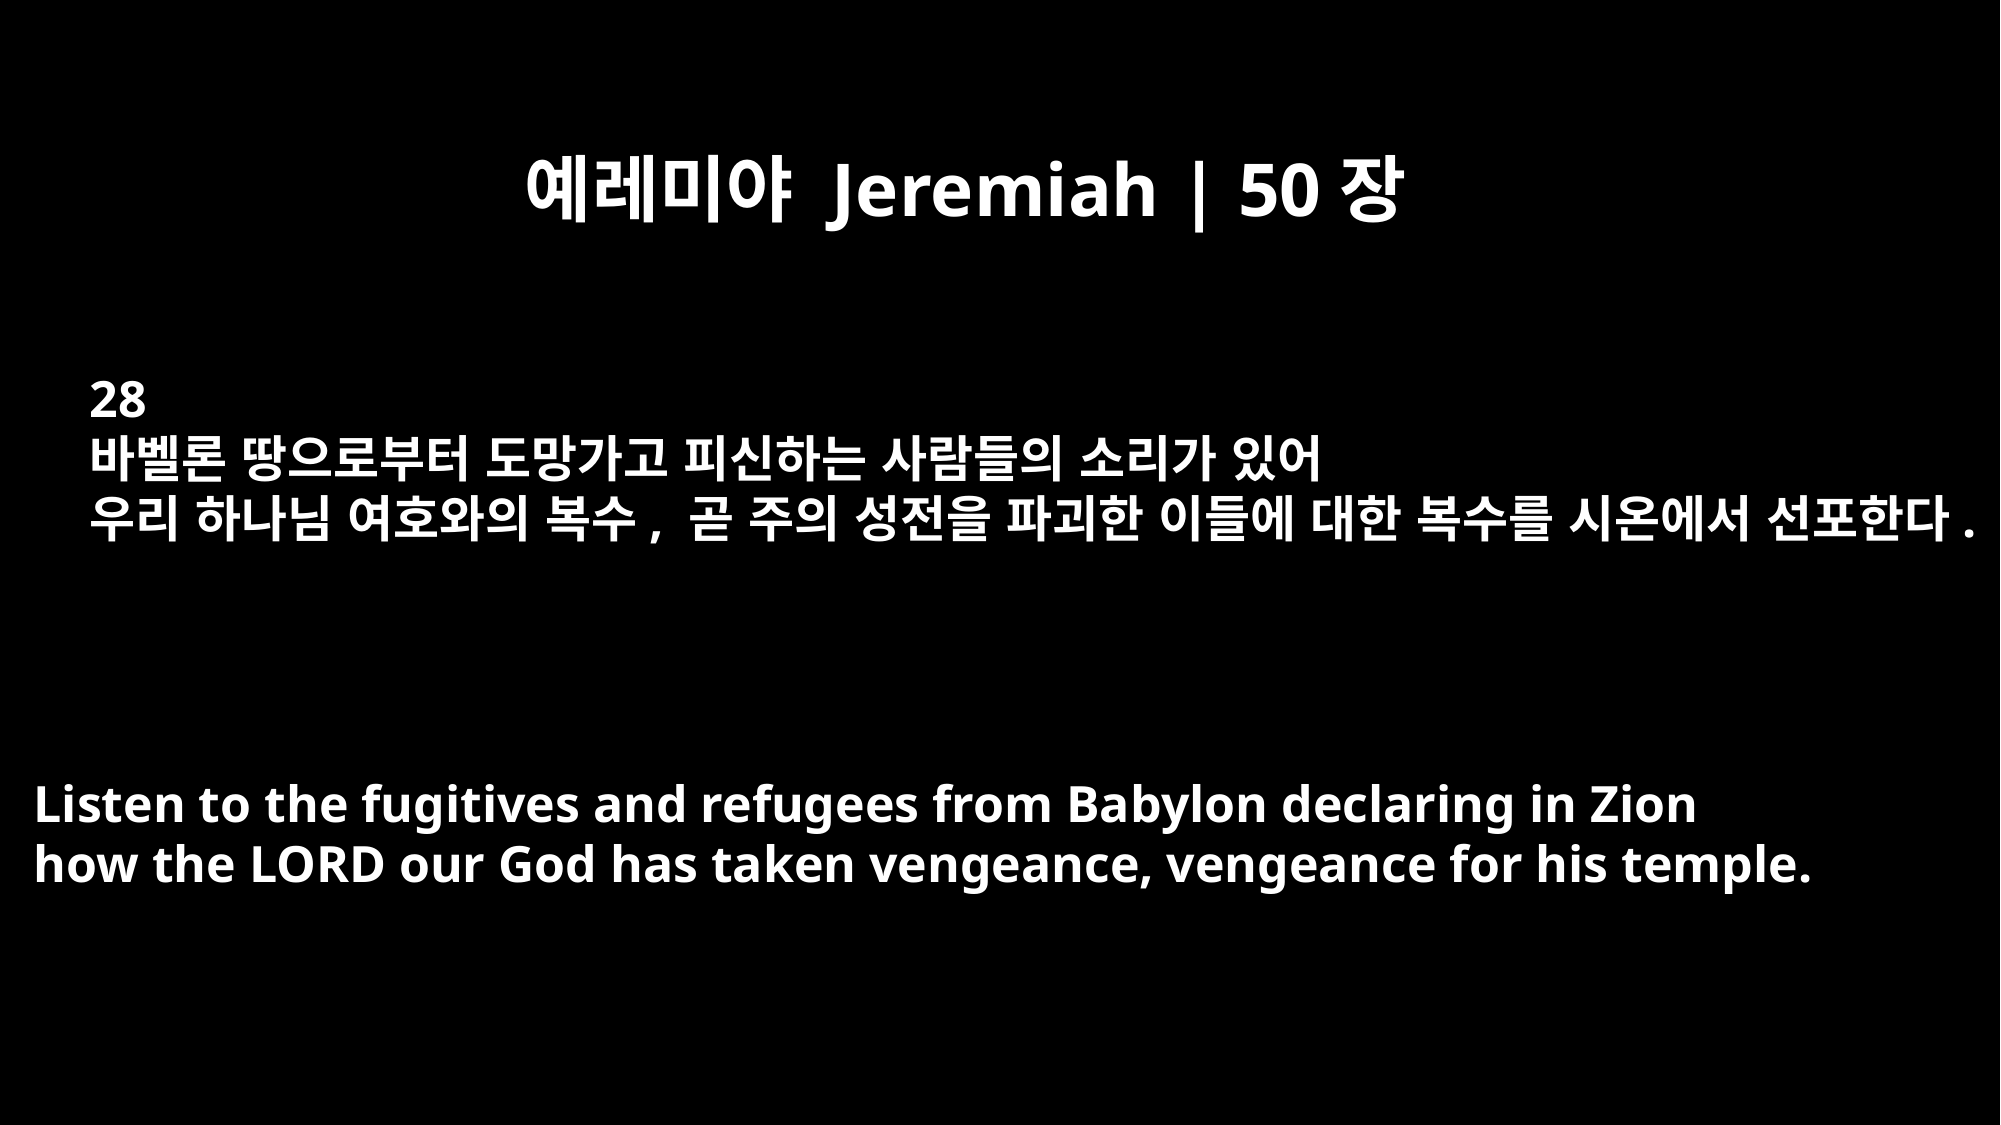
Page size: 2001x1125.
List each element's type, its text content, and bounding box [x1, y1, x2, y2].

text_box 28 바벨론 땅으로부터 도망가고 피신하는 사람들의 소리가 있어 우리 하나님 여호와의 복수, 곧 주의 성전을 파괴한 이들에 대한 복수를 시온에서 선포한다. [74, 359, 1993, 555]
text_box 예레미야 Jeremiah | 50장 [510, 136, 1422, 239]
text_box Listen to the fugitives and refugees from Babylon declaring in Zion how the LORD our God has taken vengeance, vengeance for his temple. [19, 764, 1829, 900]
